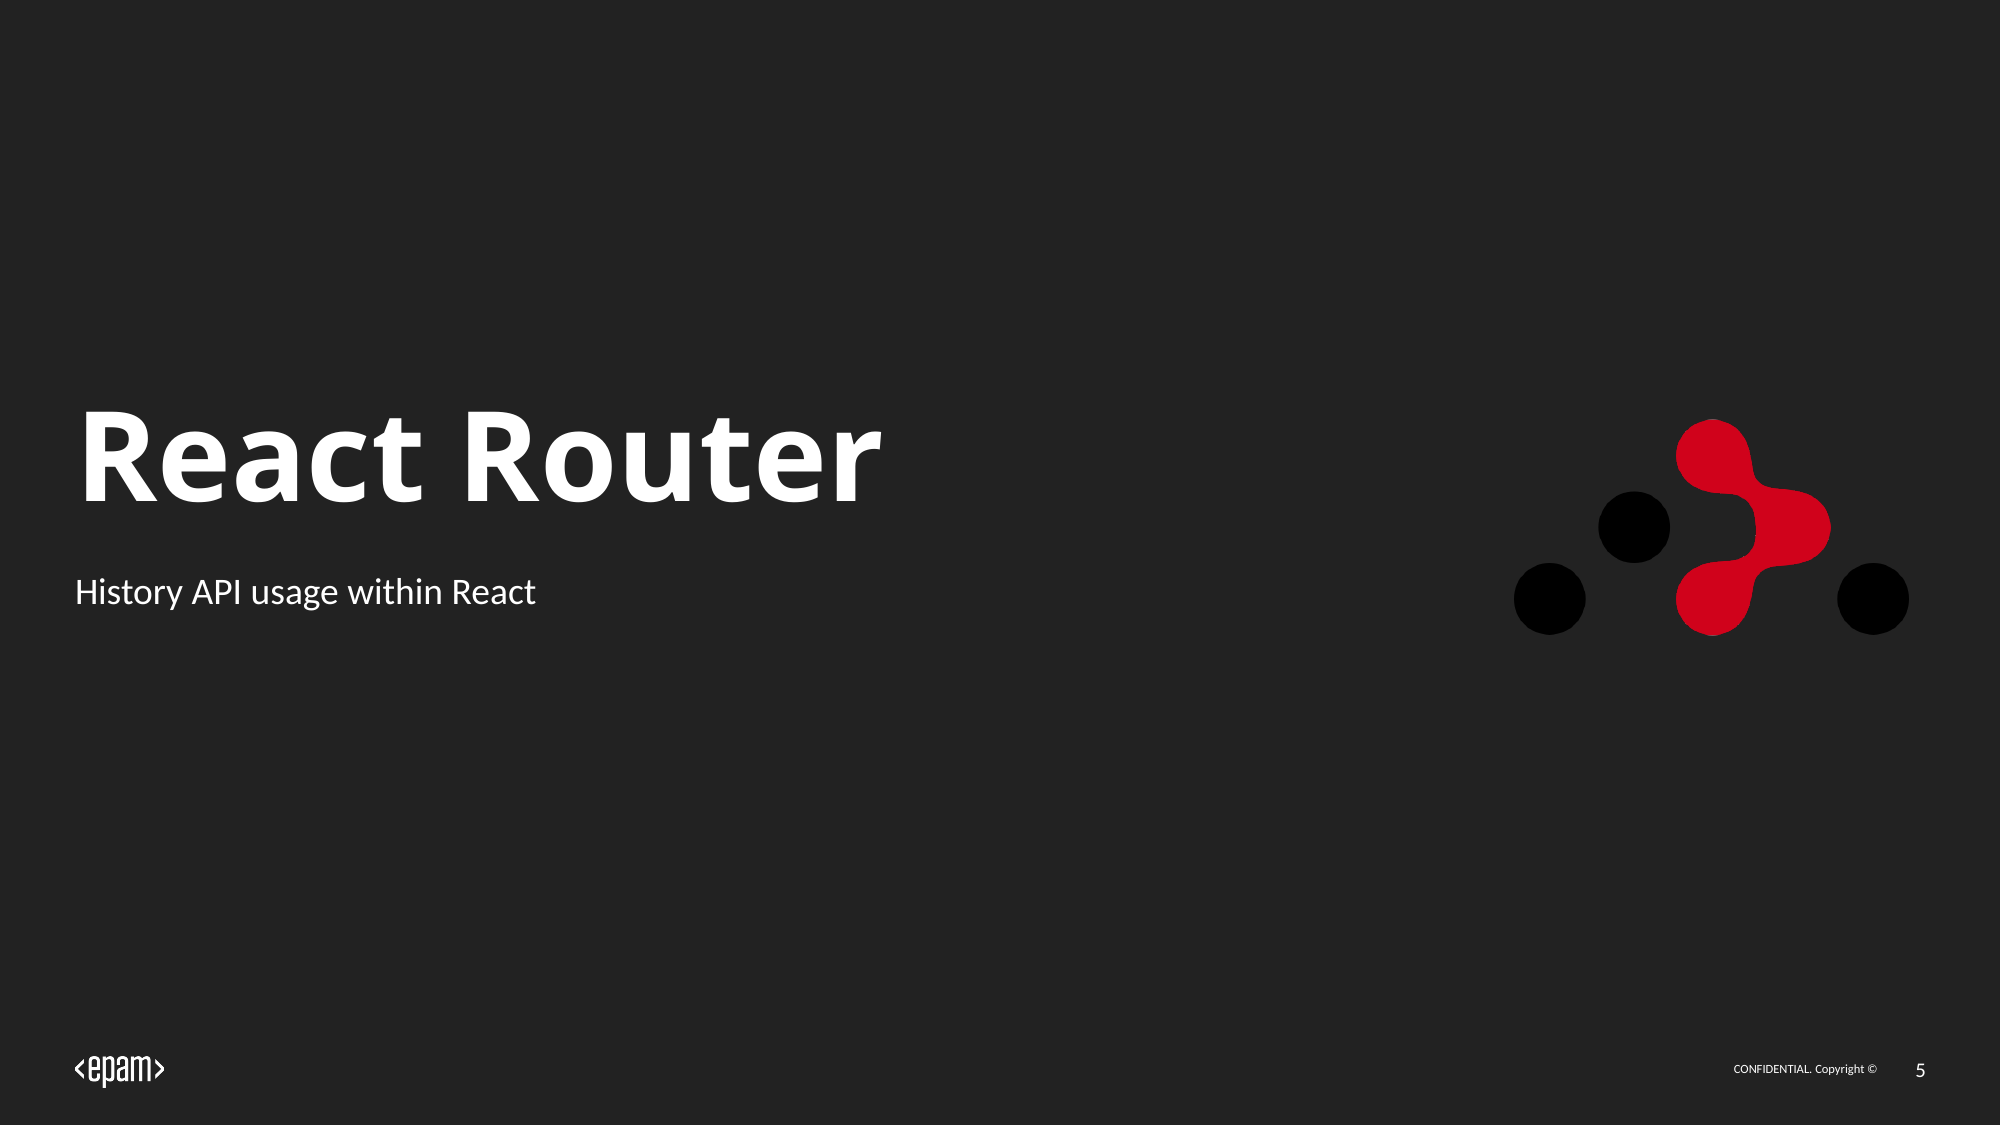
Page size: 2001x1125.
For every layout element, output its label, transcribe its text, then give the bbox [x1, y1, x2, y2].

picture [75, 1056, 164, 1088]
list History API usage within React [75, 562, 1492, 900]
title React Router [75, 376, 1298, 528]
picture [1498, 367, 1925, 688]
